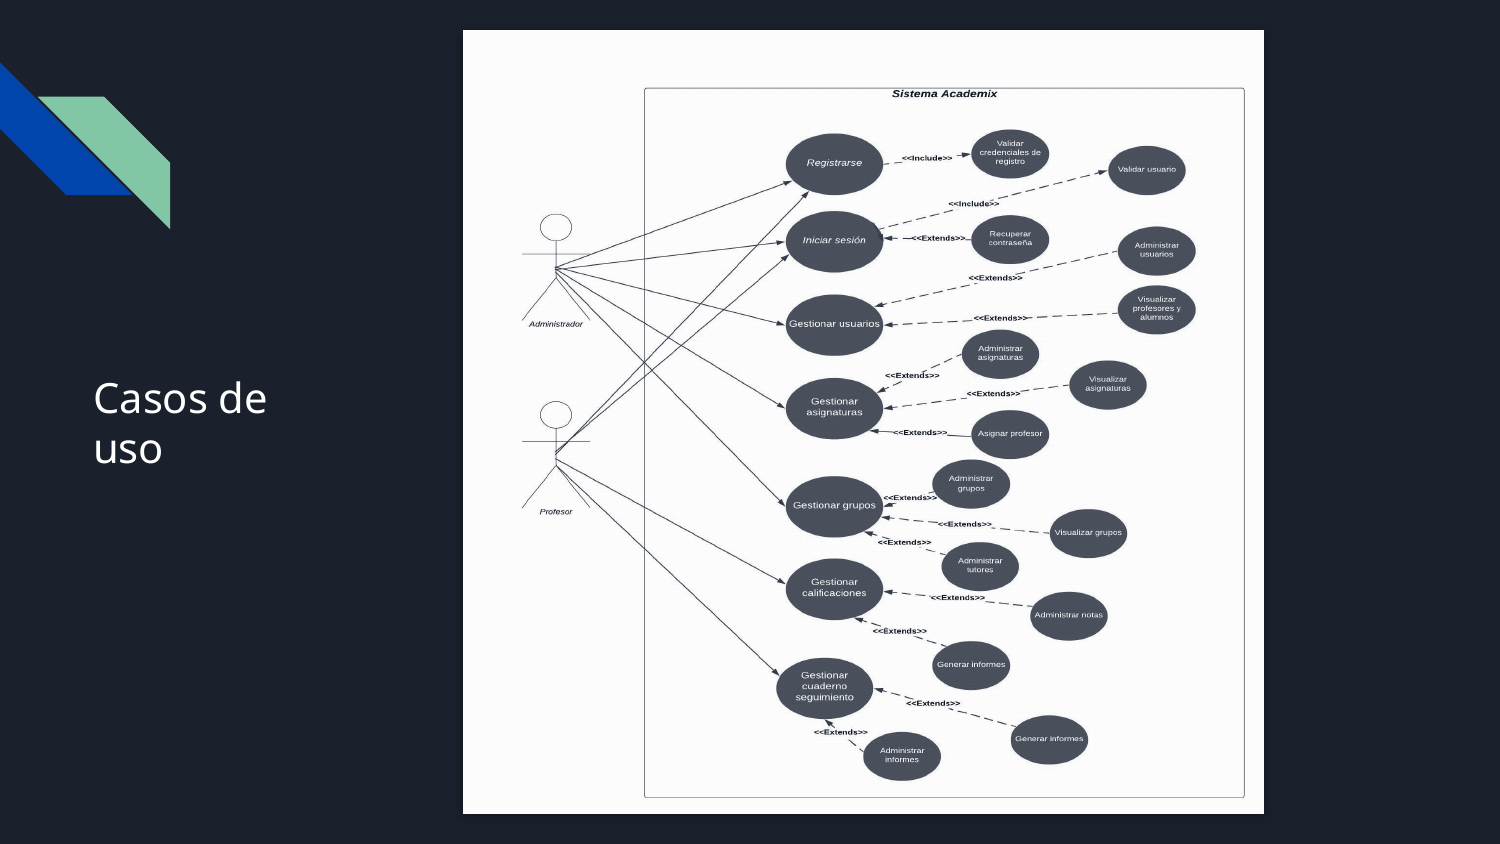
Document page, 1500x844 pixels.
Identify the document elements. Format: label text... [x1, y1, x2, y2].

text_box Casos de uso [78, 357, 348, 488]
picture [463, 30, 1264, 814]
